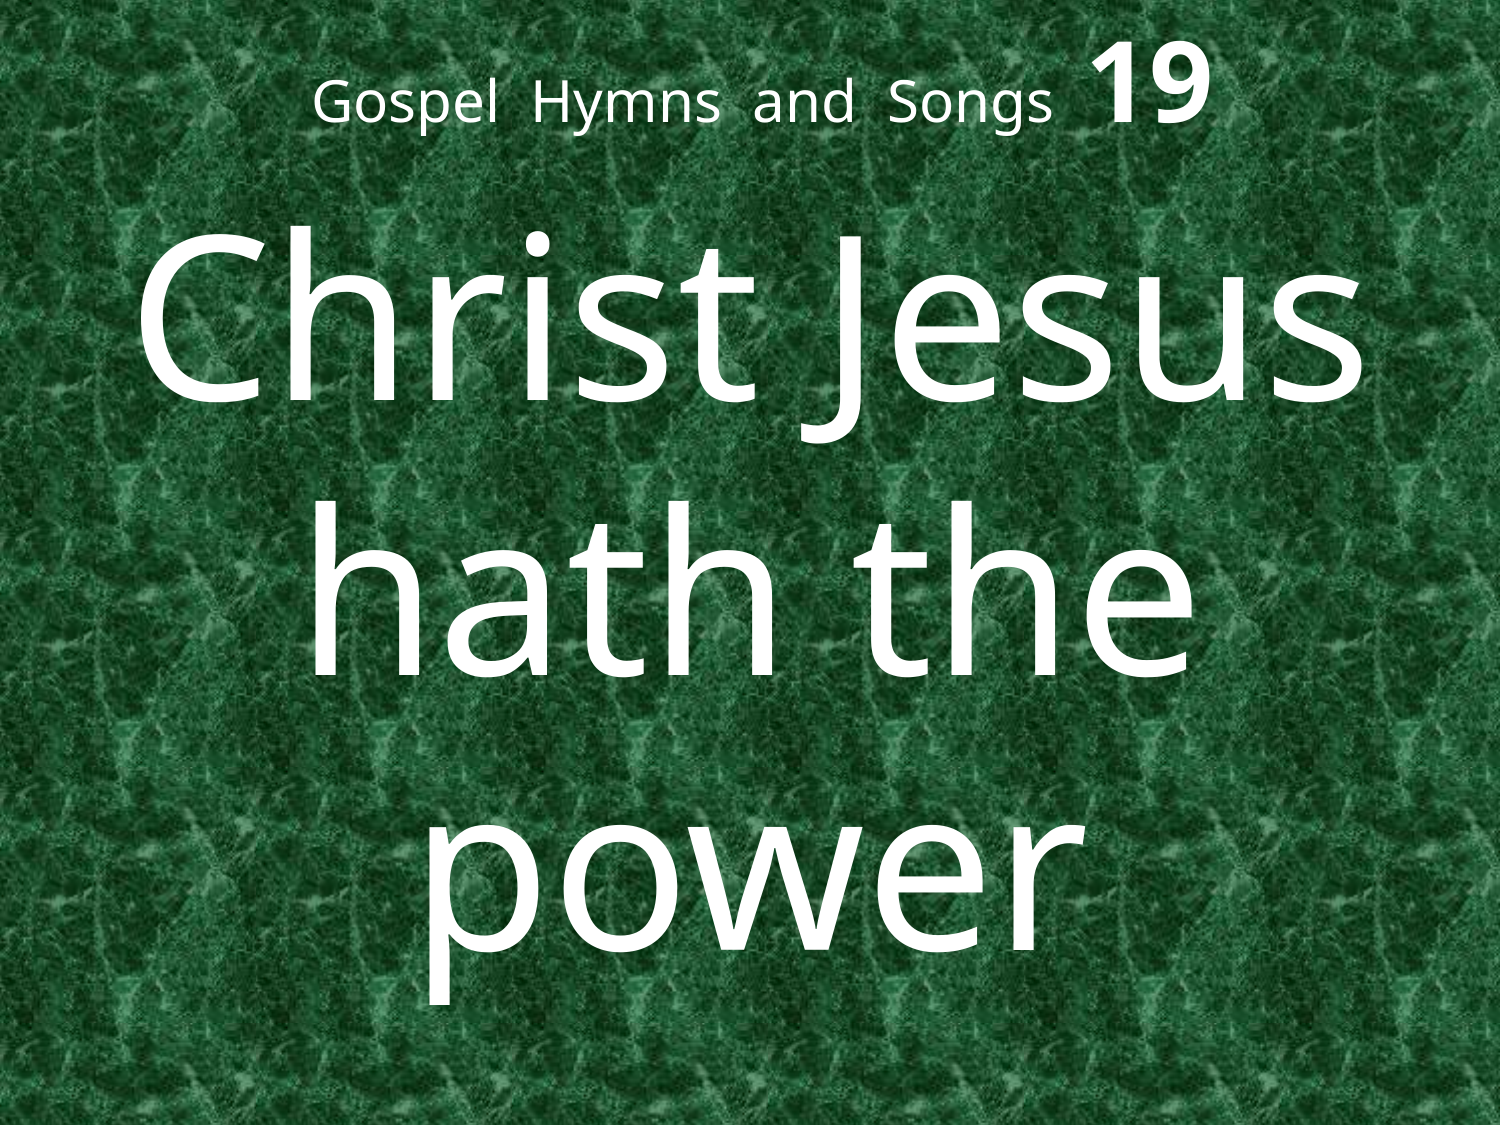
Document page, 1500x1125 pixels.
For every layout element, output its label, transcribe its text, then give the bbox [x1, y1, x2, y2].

title Gospel Hymns and Songs 19 [75, 0, 1450, 163]
list Christ Jesus hath the power [17, 163, 1483, 1024]
picture [0, 0, 1500, 1125]
